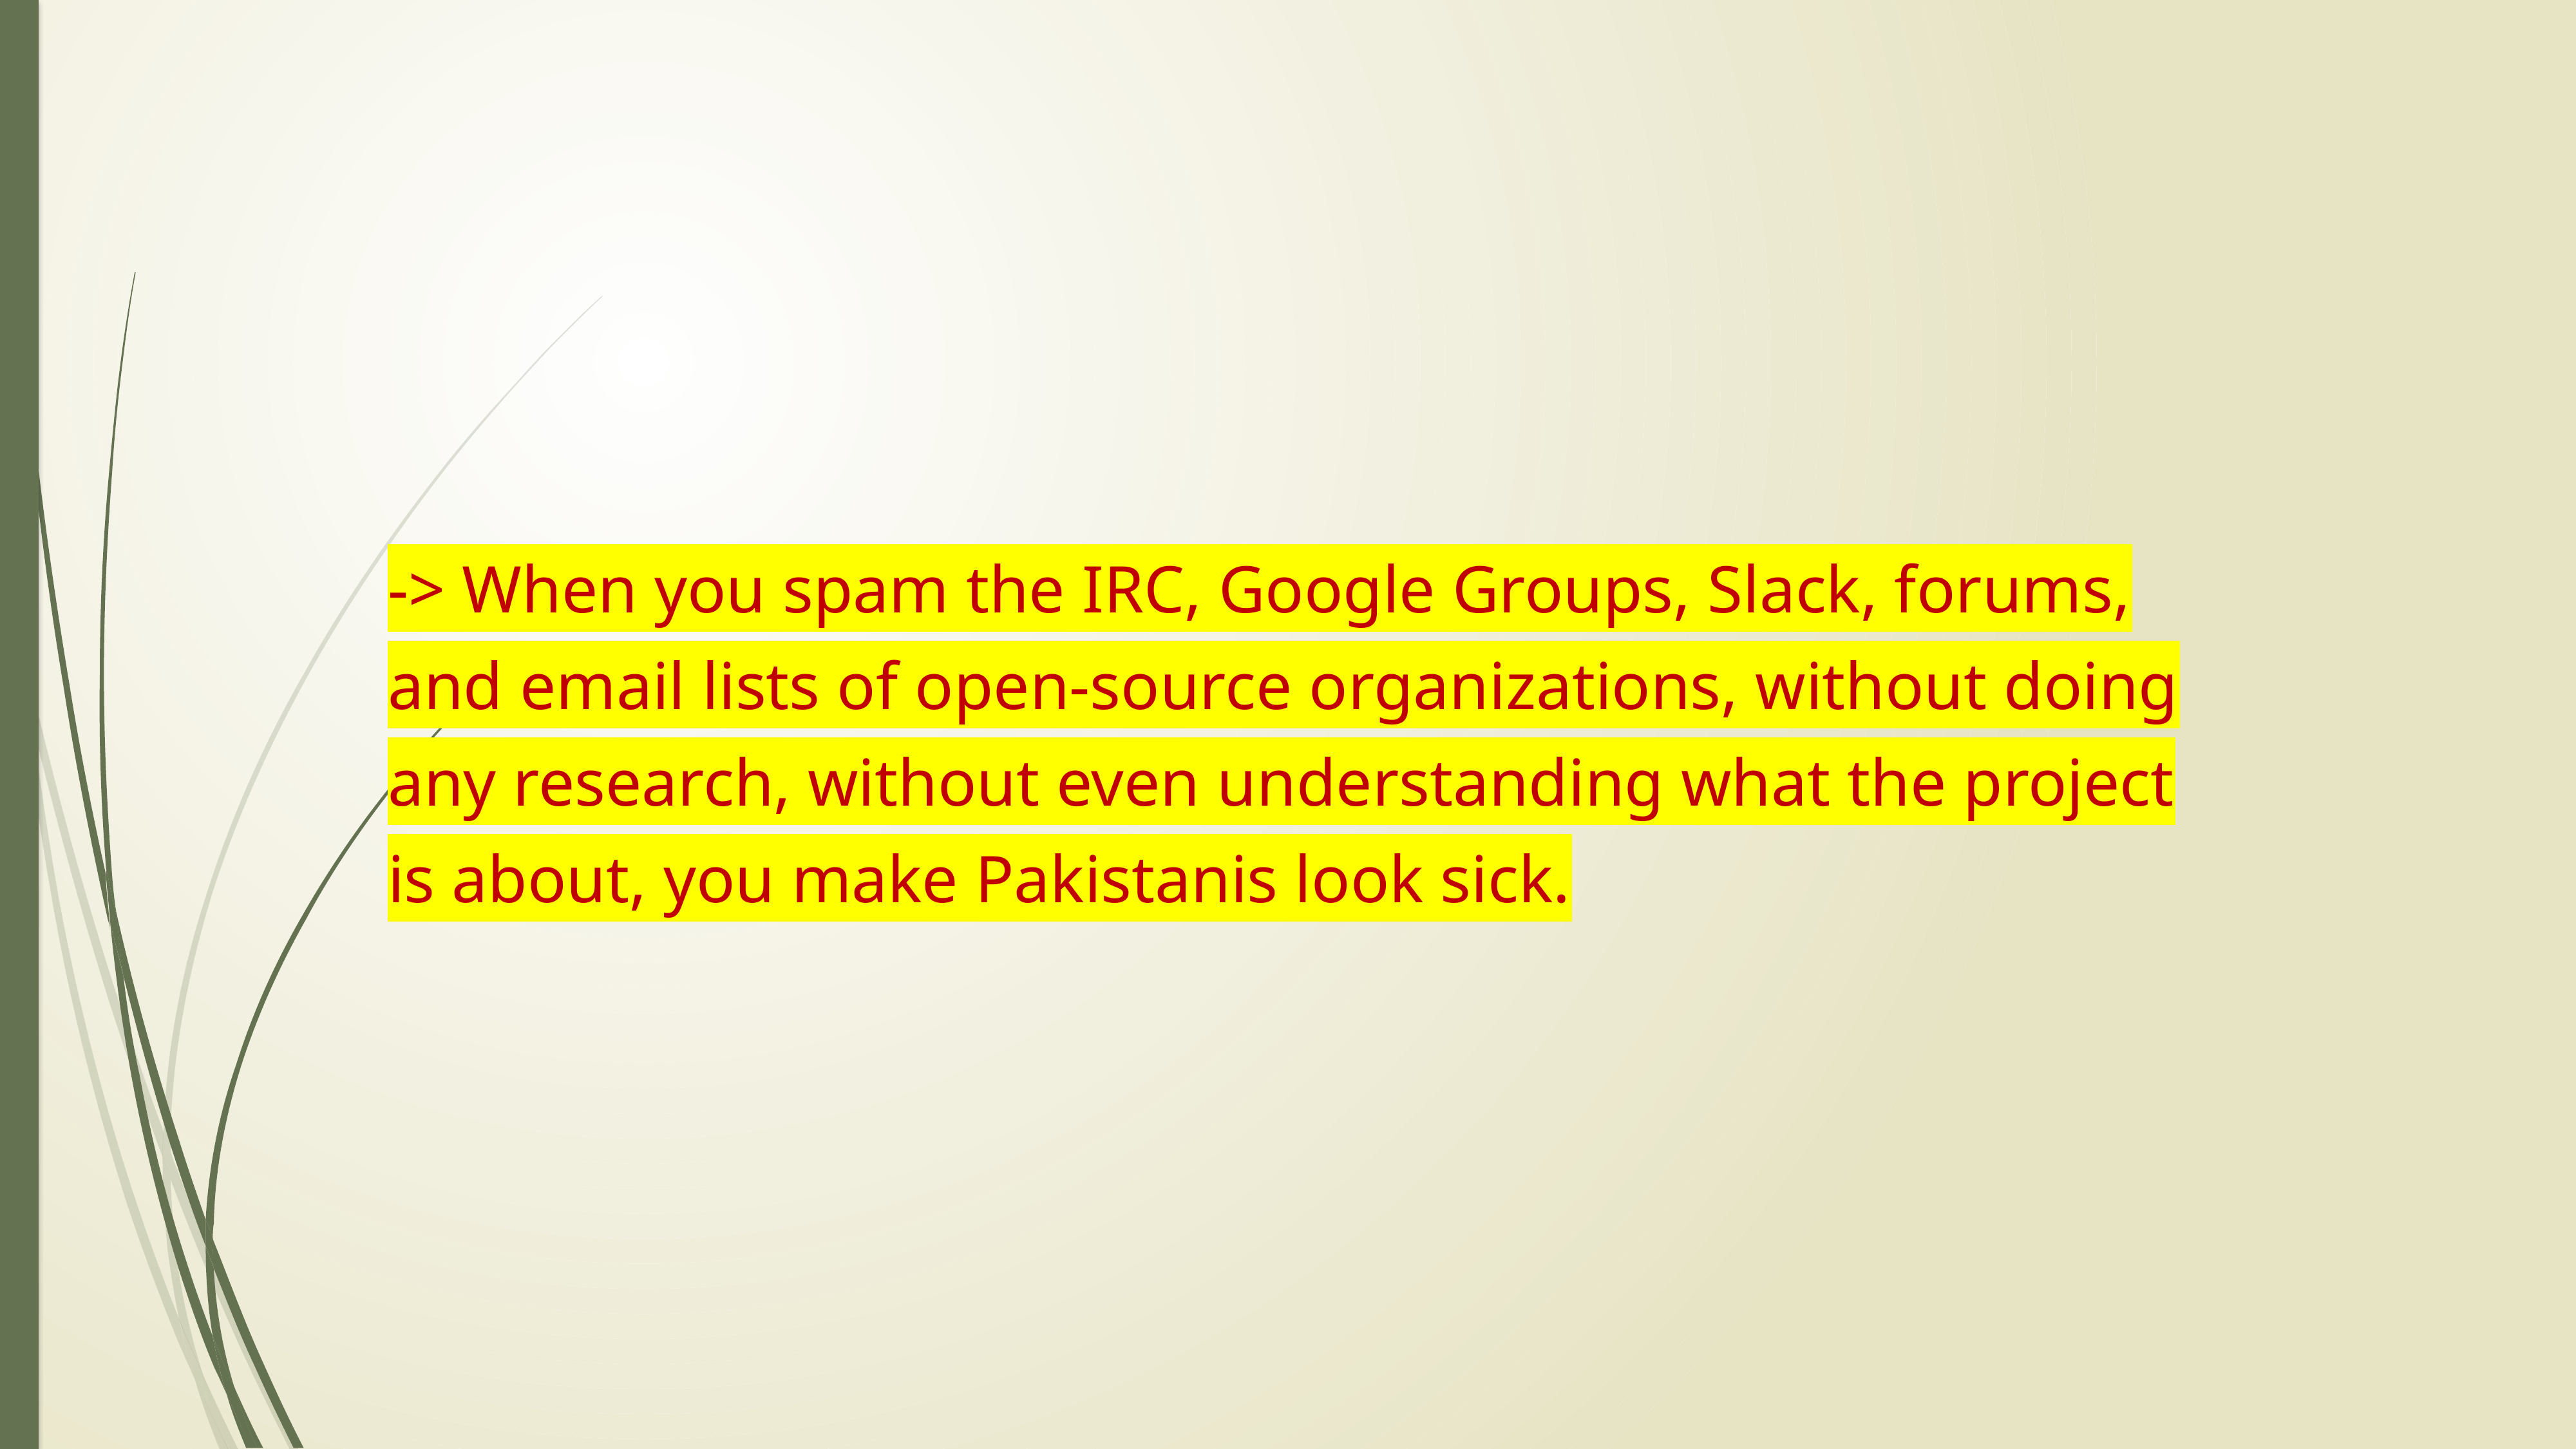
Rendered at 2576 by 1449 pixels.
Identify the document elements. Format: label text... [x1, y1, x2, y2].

title -> When you spam the IRC, Google Groups, Slack, forums, and email lists of open-source organizations, without doing any research, without even understanding what the project is about, you make Pakistanis look sick. [378, 520, 2198, 929]
